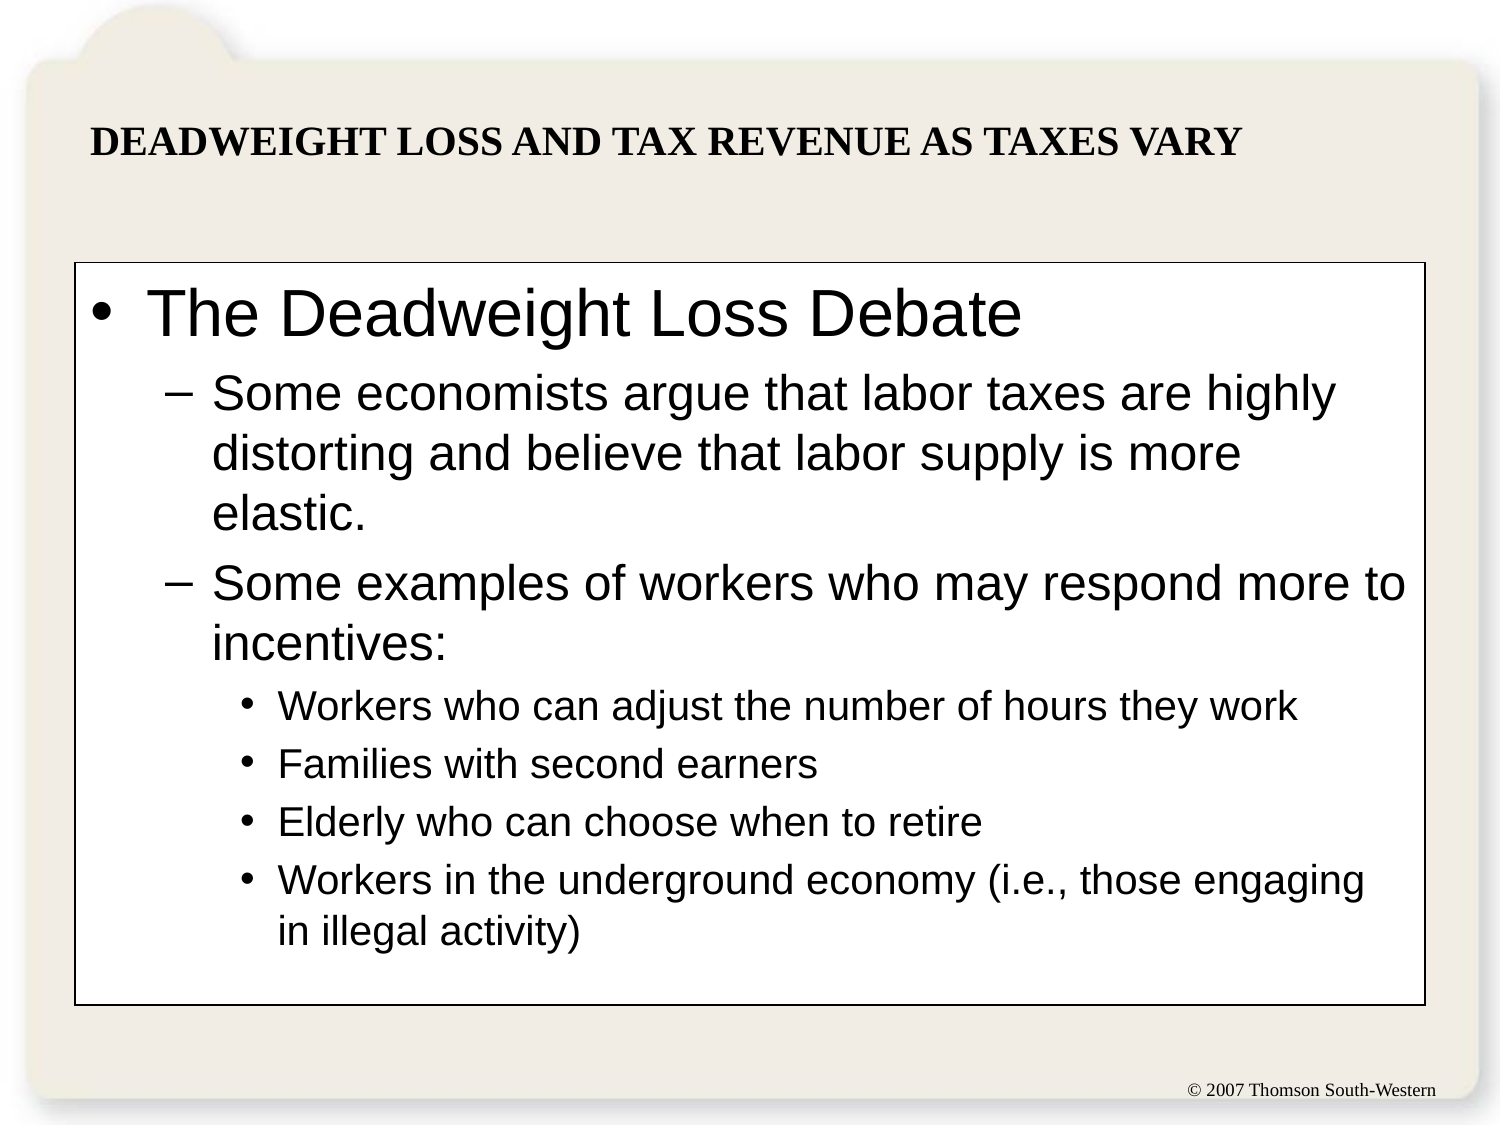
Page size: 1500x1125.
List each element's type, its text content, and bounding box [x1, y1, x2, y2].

list The Deadweight Loss Debate Some economists argue that labor taxes are highly distorting and believe that labor supply is more elastic. Some examples of workers who may respond more to incentives: Workers who can adjust the number of hours they work Families with second earners Elderly who can choose when to retire Workers in the underground economy (i.e., those engaging in illegal activity) [75, 262, 1425, 1005]
picture [0, 0, 1500, 1125]
title DEADWEIGHT LOSS AND TAX REVENUE AS TAXES VARY [75, 45, 1425, 233]
